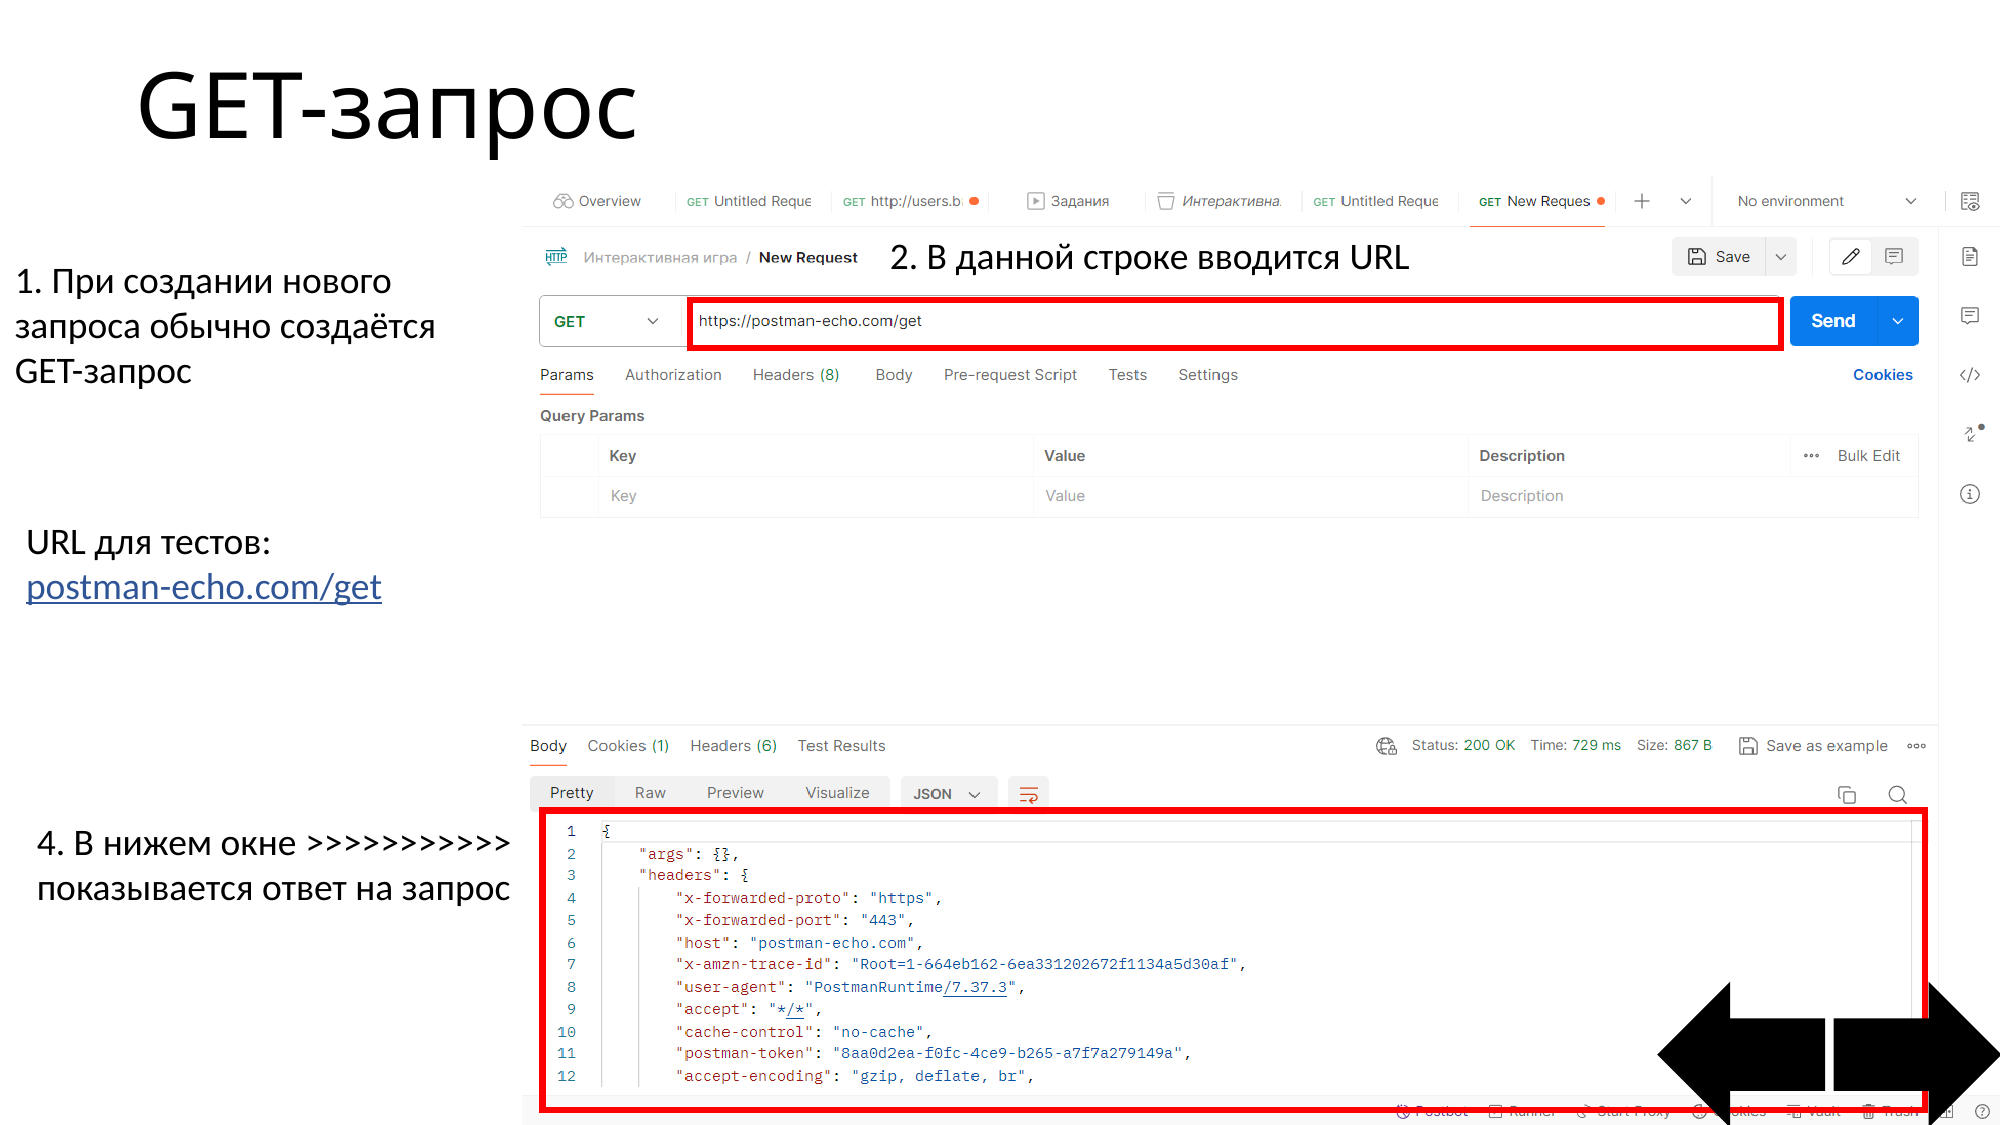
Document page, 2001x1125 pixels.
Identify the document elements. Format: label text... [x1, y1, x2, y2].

text_box 4. В нижем окне >>>>>>>>>>> показывается ответ на запрос [22, 810, 521, 916]
text_box URL для тестов: postman-echo.com/get [11, 509, 398, 615]
picture [521, 176, 2000, 1125]
title GET-запрос [119, 0, 1845, 218]
text_box 1. При создании нового запроса обычно создаётся GET-запрос [0, 248, 511, 399]
